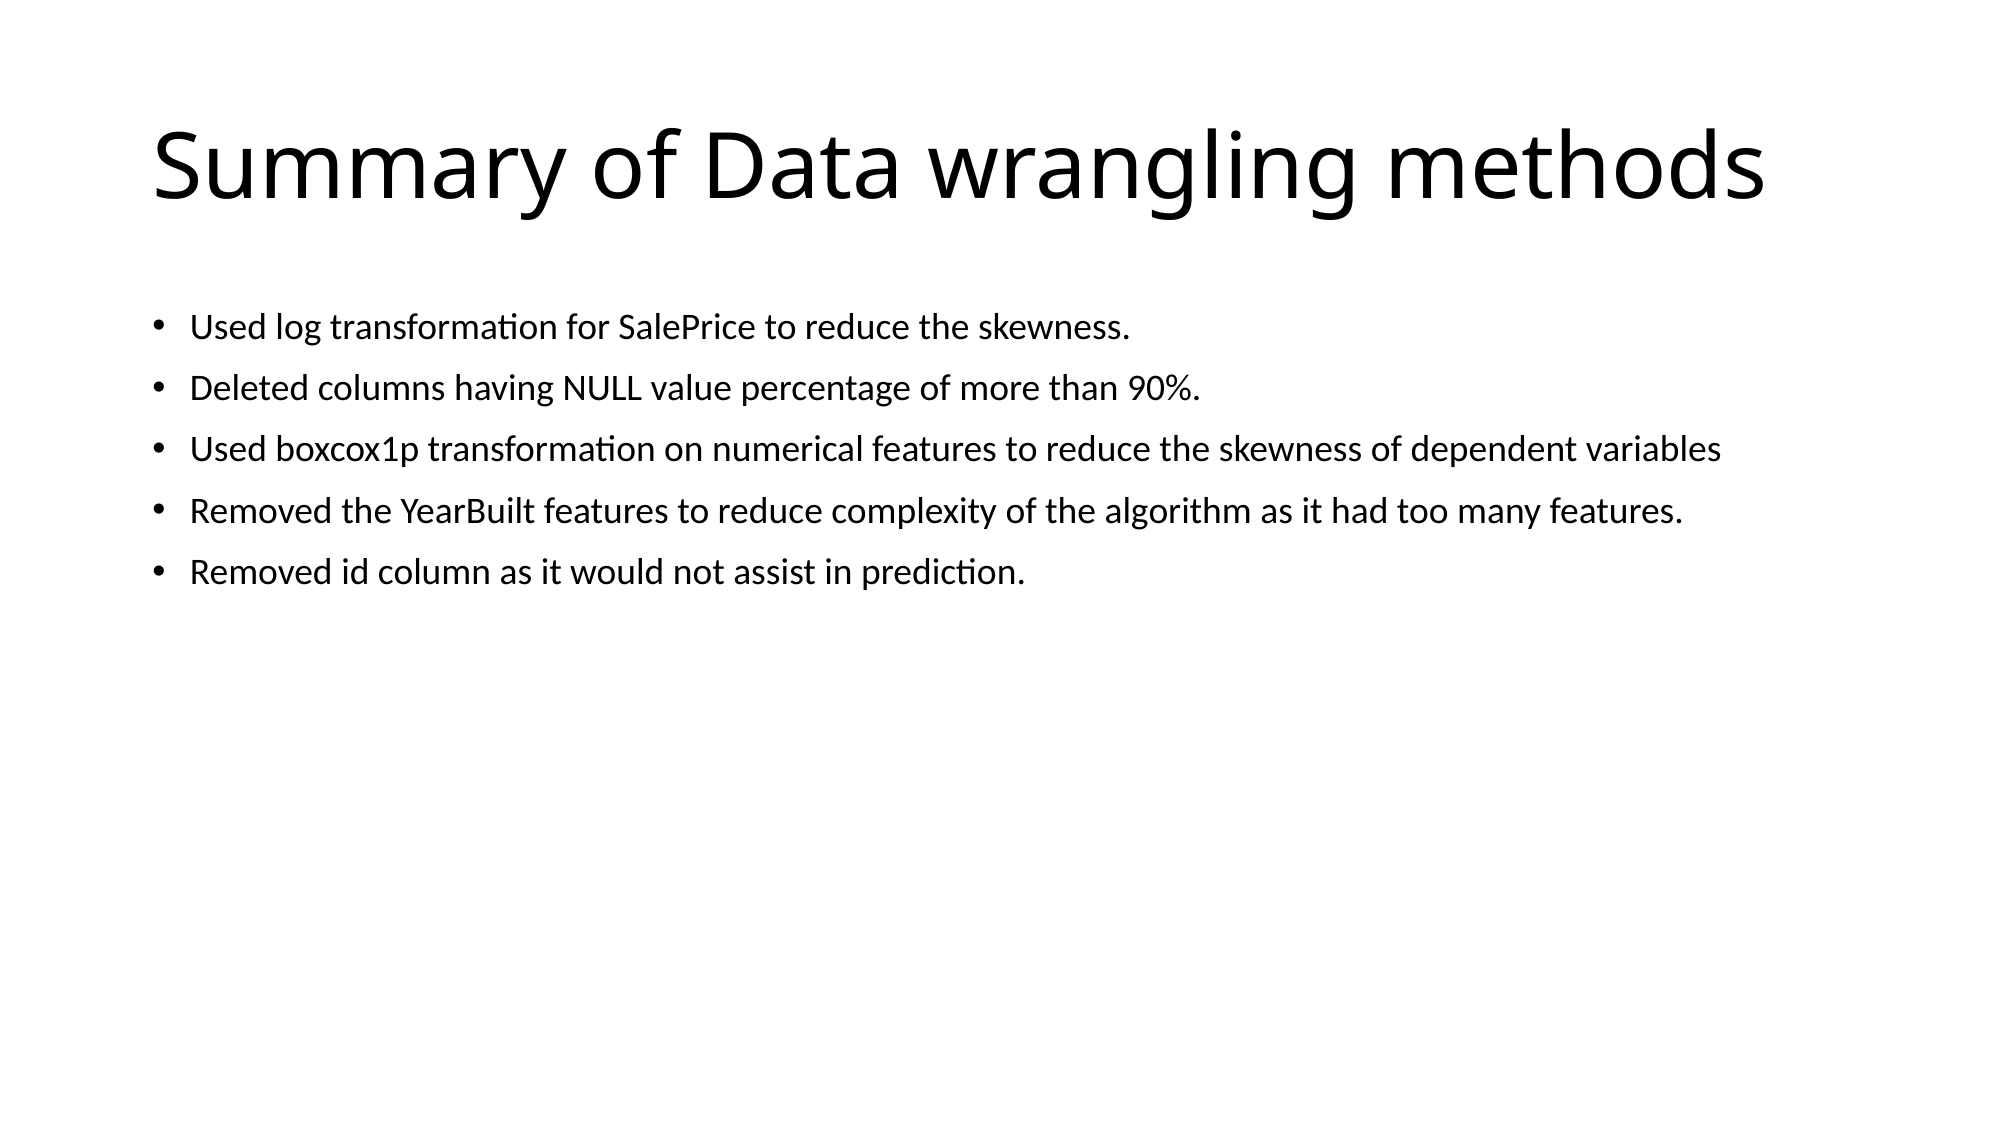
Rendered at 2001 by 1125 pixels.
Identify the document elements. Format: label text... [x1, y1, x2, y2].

list Used log transformation for SalePrice to reduce the skewness. Deleted columns having NULL value percentage of more than 90%. Used boxcox1p transformation on numerical features to reduce the skewness of dependent variables Removed the YearBuilt features to reduce complexity of the algorithm as it had too many features. Removed id column as it would not assist in prediction. [137, 299, 1863, 1014]
title Summary of Data wrangling methods [137, 59, 1863, 278]
